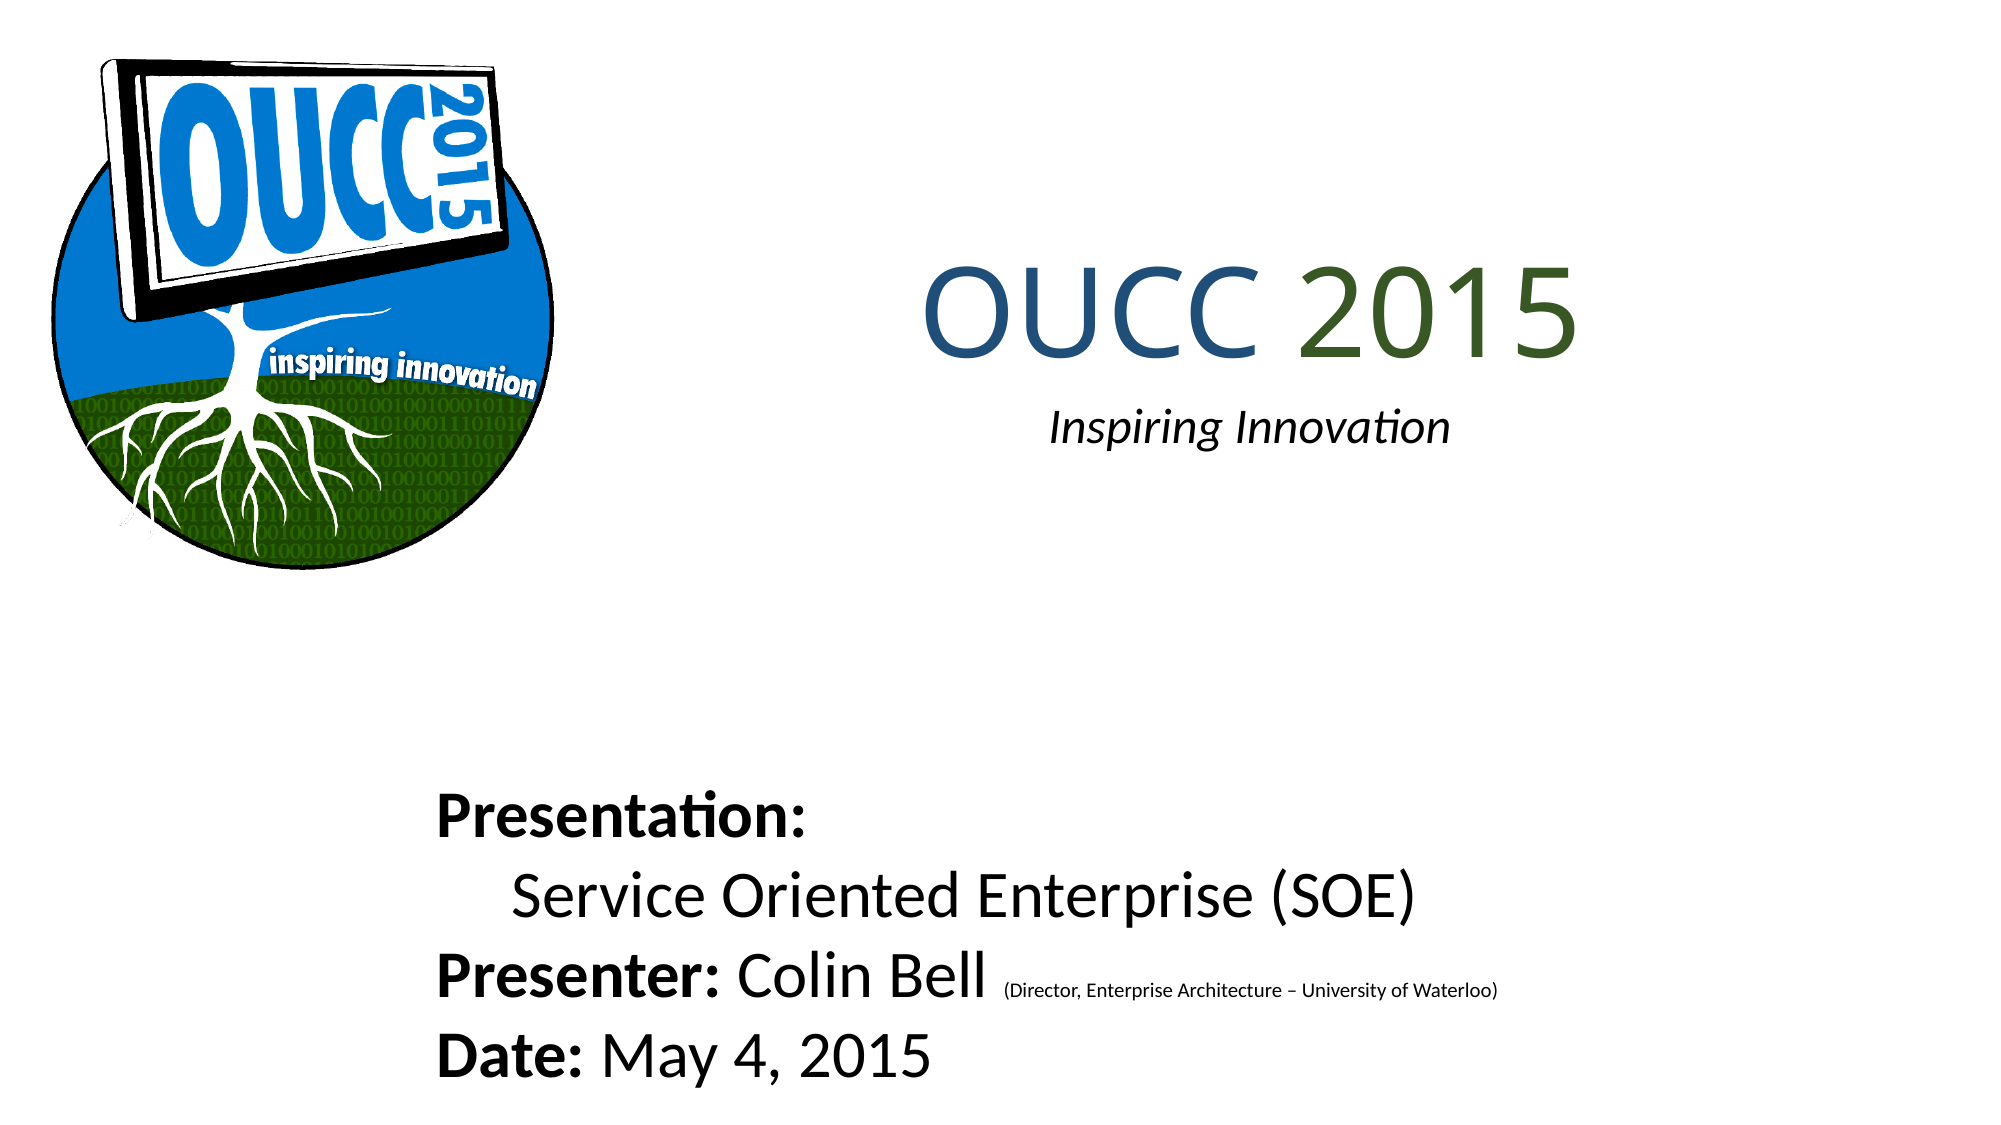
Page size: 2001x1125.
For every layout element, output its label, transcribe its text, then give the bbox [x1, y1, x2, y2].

text_box Presentation: Service Oriented Enterprise (SOE) Presenter: Colin Bell (Director, Enterprise Architecture – University of Waterloo) Date: May 4, 2015 [429, 763, 1541, 1098]
list Inspiring Innovation [499, 392, 2000, 665]
picture [36, 48, 565, 584]
title OUCC 2015 [499, 0, 2000, 392]
